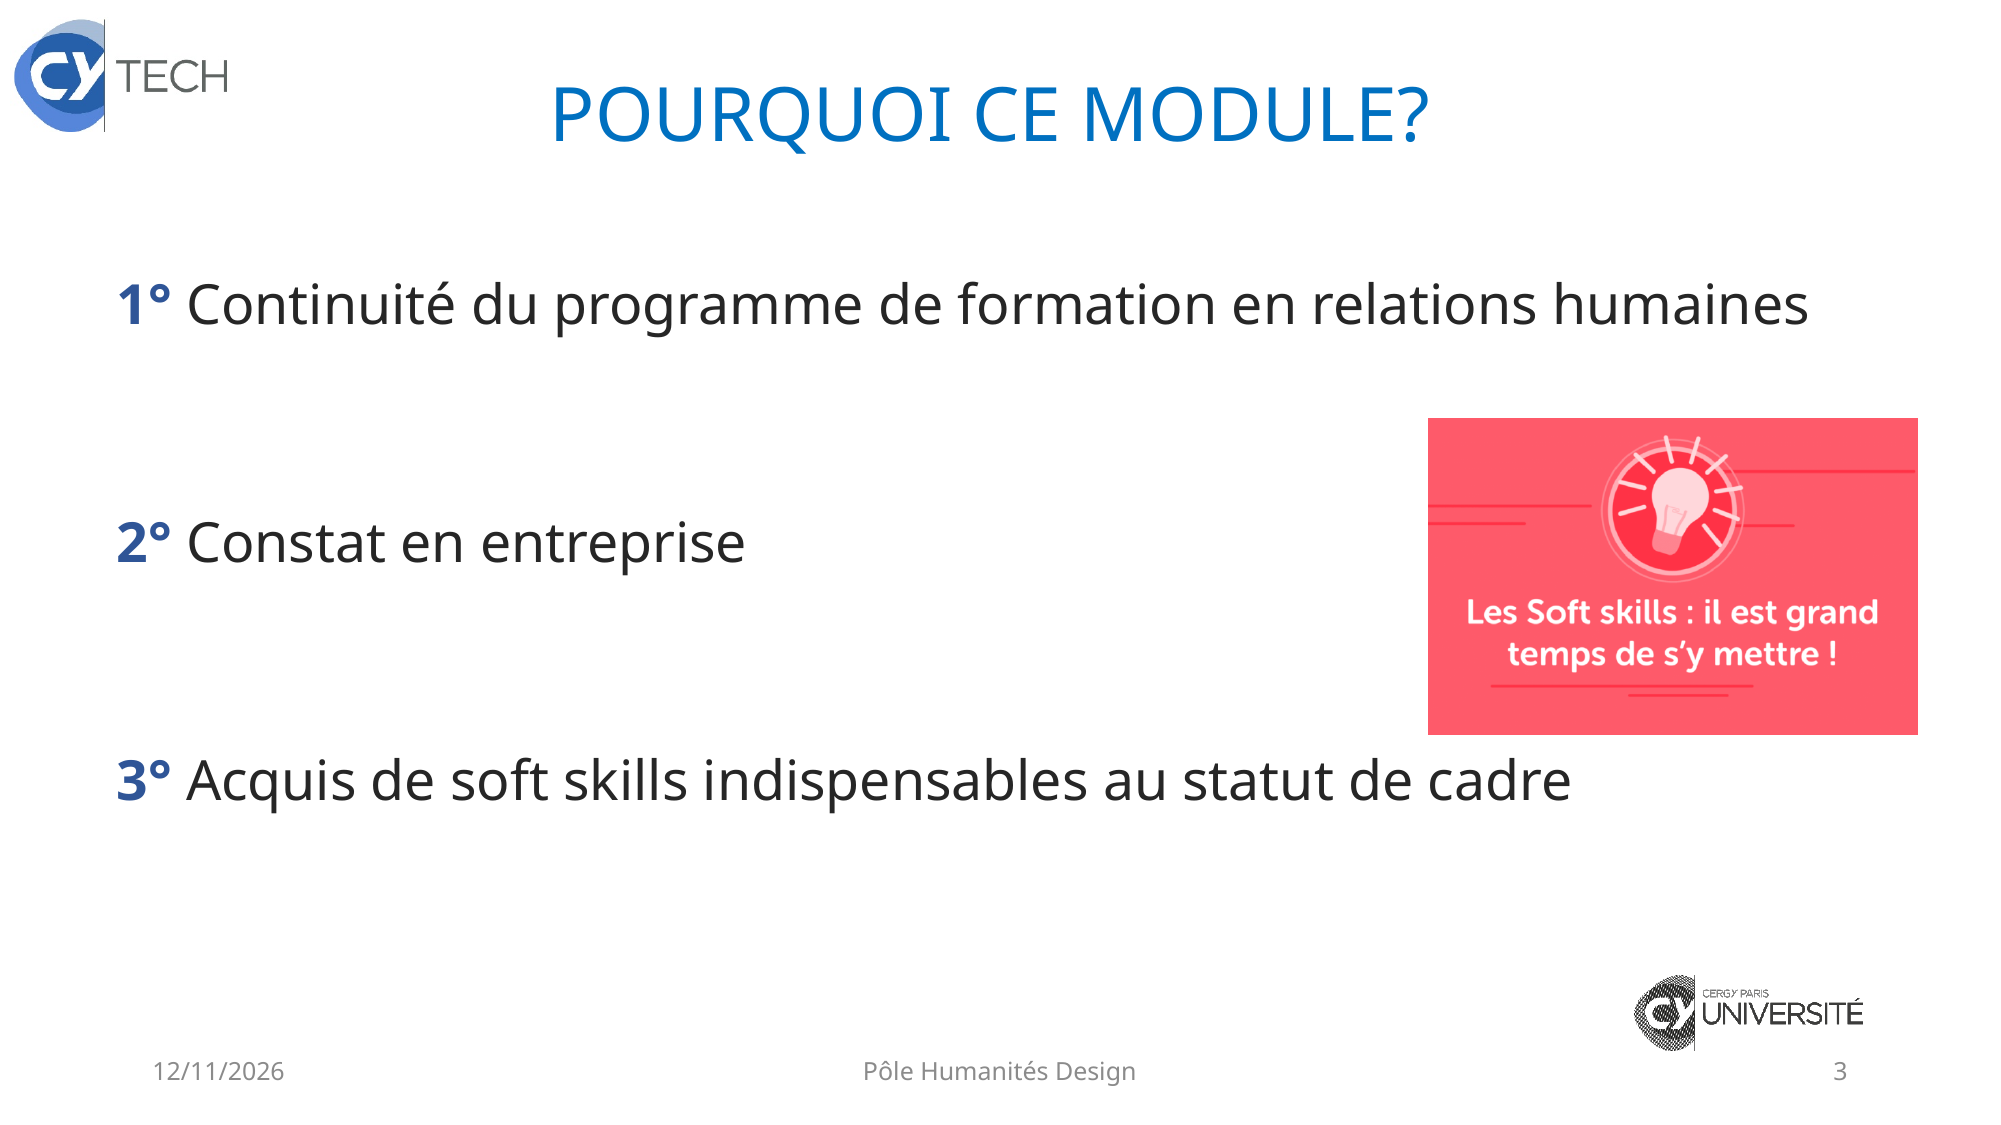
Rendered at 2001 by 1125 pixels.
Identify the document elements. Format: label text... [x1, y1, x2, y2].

picture [10, 17, 227, 132]
slide_number 3 [1412, 1042, 1863, 1103]
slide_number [137, 1042, 588, 1103]
footer Pôle Humanités Design [662, 1042, 1338, 1103]
picture [1634, 975, 1863, 1042]
title POURQUOI CE MODULE? [137, 59, 1863, 175]
list 1° Continuité du programme de formation en relations humaines 2° Constat en entreprise 3° Acquis de soft skills indispensables au statut de cadre [101, 268, 1827, 885]
picture [1428, 418, 1918, 735]
